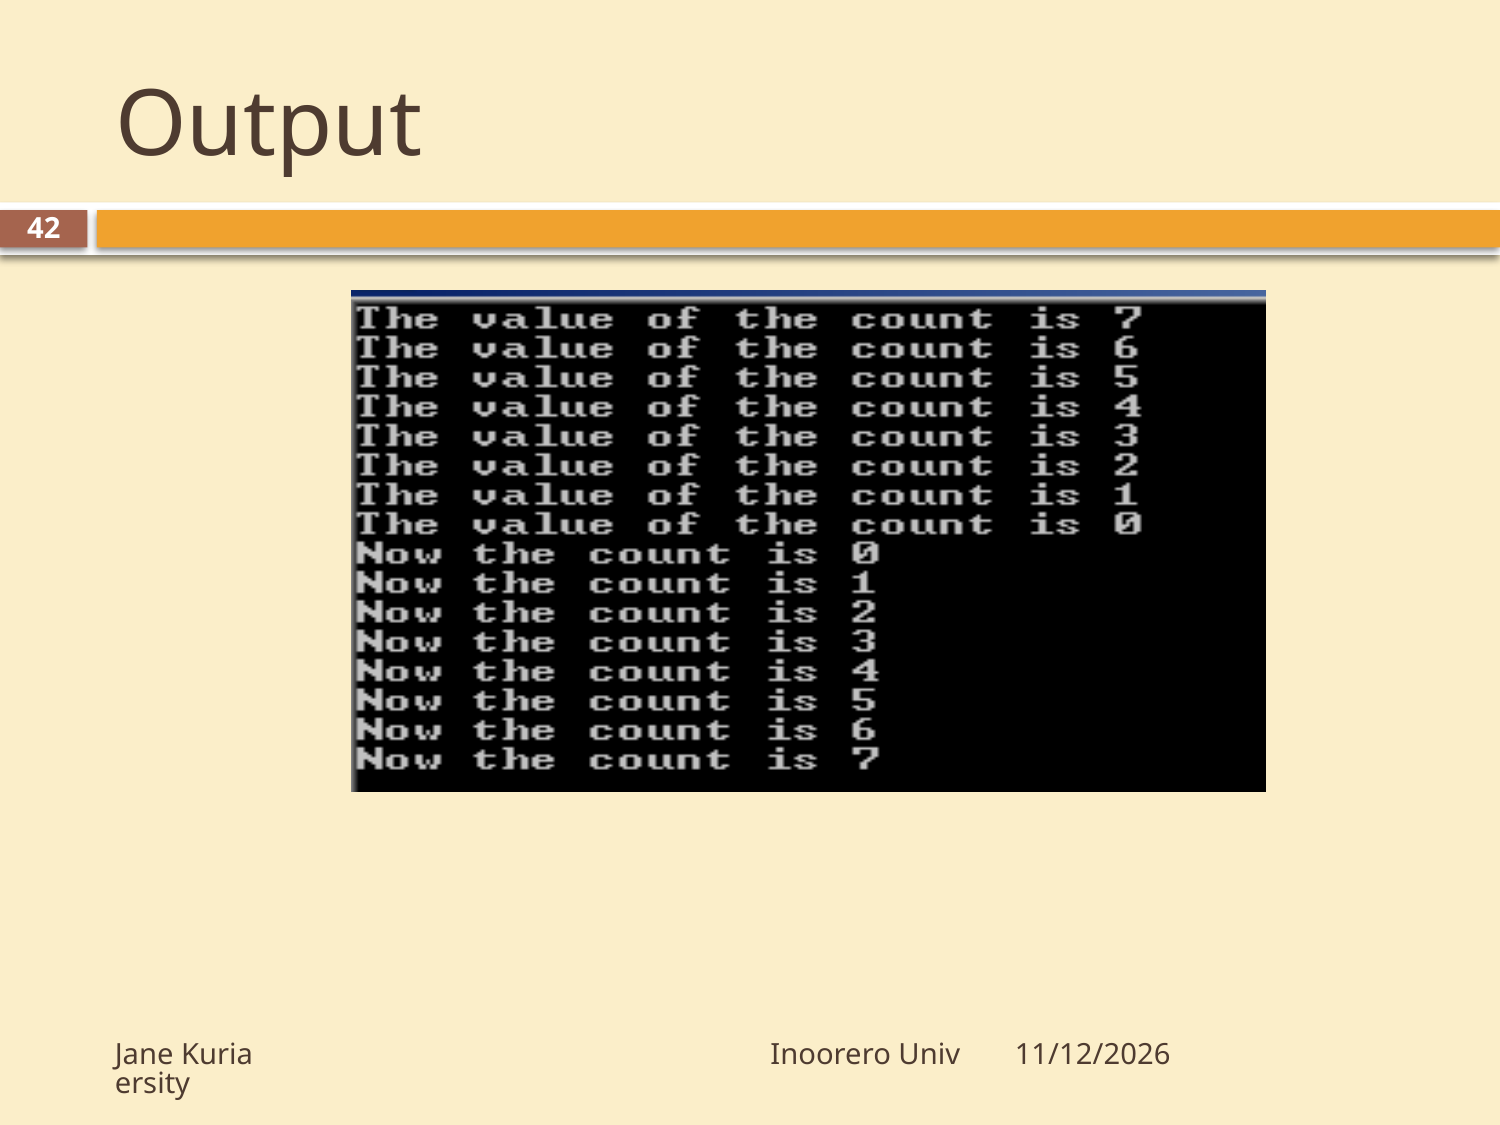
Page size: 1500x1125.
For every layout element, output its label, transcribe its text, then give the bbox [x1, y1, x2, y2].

footer Jane Kuria Inoorero University [99, 1024, 990, 1085]
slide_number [999, 1025, 1438, 1085]
slide_number 42 [0, 208, 88, 249]
title Output [100, 37, 1438, 200]
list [351, 289, 1266, 792]
